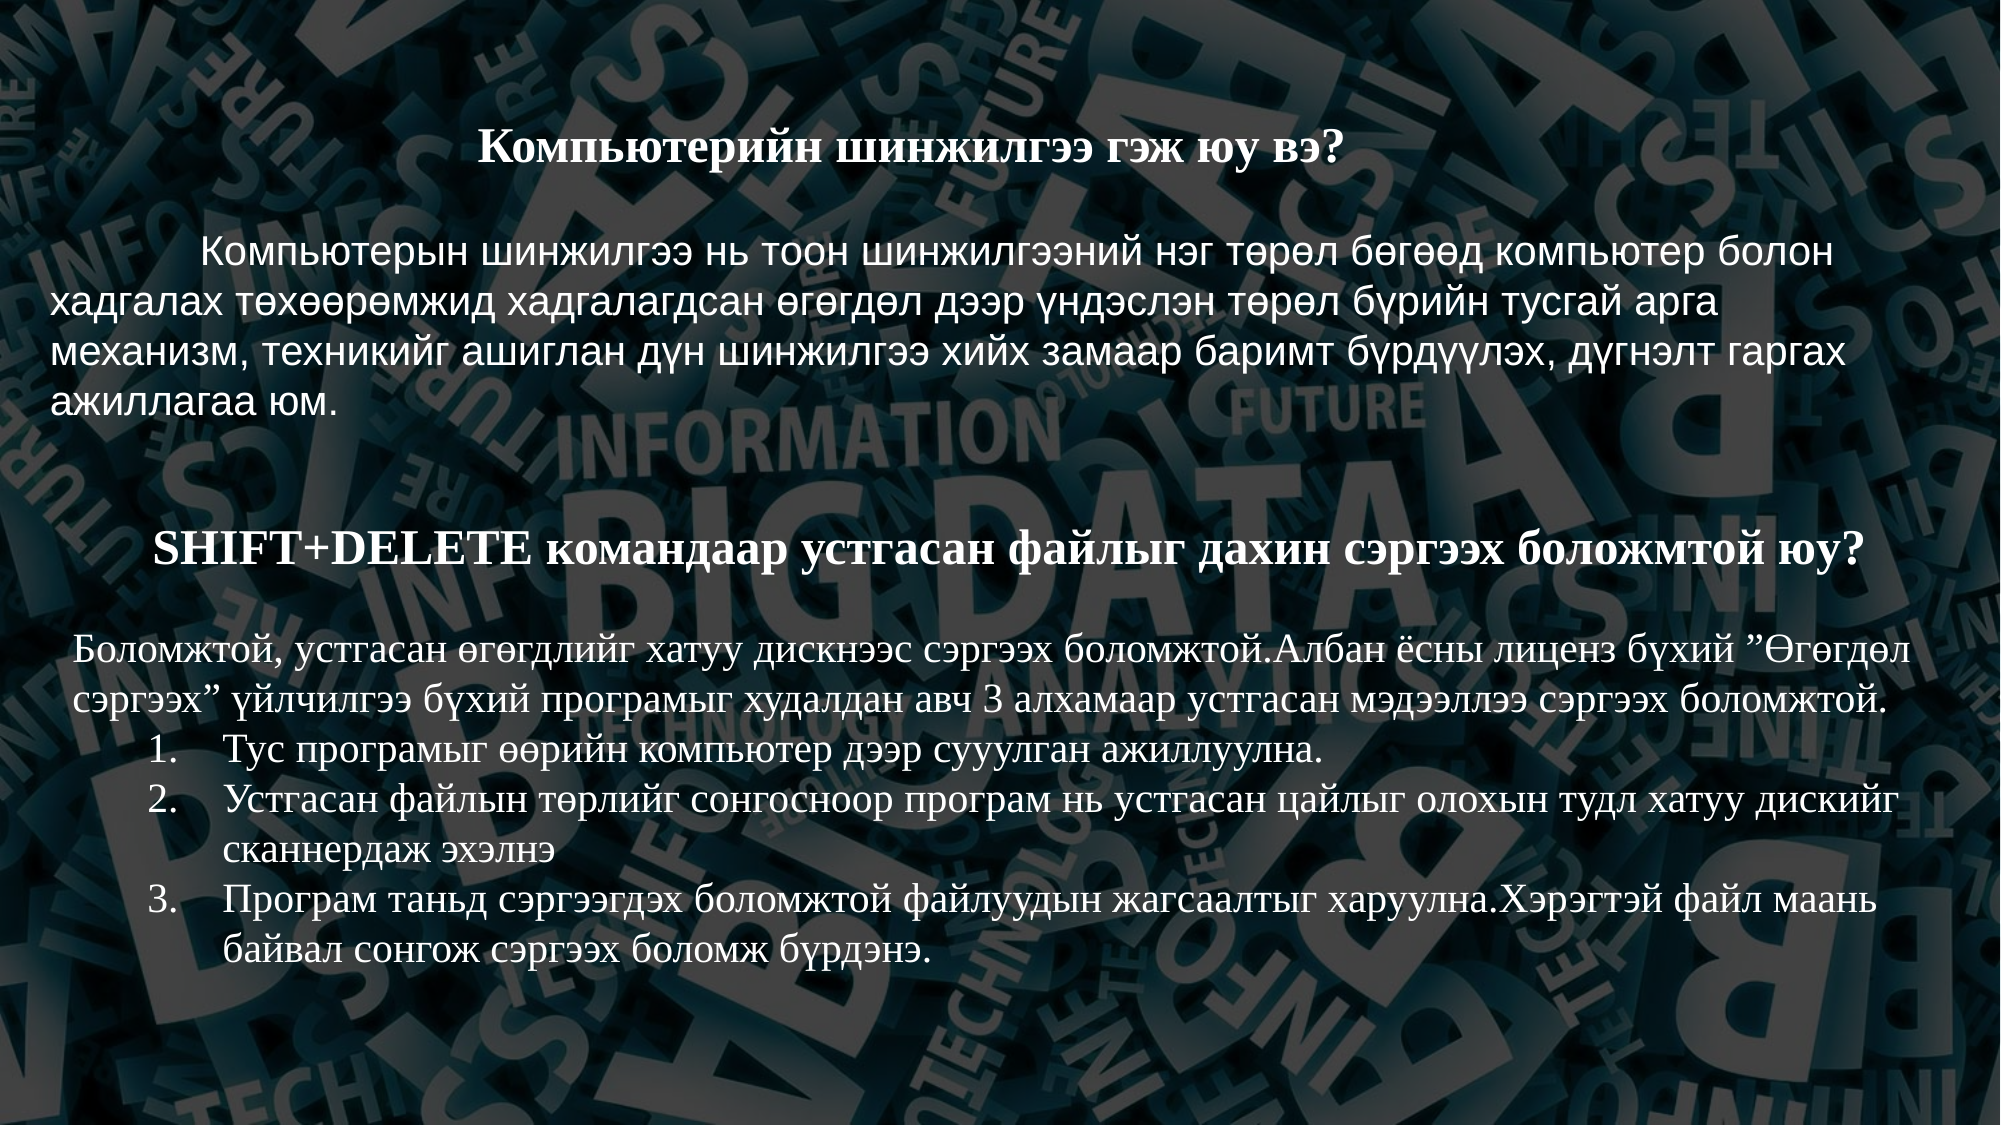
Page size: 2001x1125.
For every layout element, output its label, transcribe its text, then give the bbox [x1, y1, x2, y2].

picture [0, 0, 2001, 1125]
text_box SHIFT+DELETE командаар устгасан файлыг дахин сэргээх боложмтой юу? [57, 506, 1962, 582]
text_box Компьютерийн шинжилгээ гэж юу вэ? [462, 105, 1361, 180]
text_box Компьютерын шинжилгээ нь тоон шинжилгээний нэг төрөл бөгөөд компьютер болон хадгалах төхөөрөмжид хадгалагдсан өгөгдөл дээр үндэслэн төрөл бүрийн тусгай арга механизм, техникийг ашиглан дүн шинжилгээ хийх замаар баримт бүрдүүлэх, дүгнэлт гаргах ажиллагаа юм. [35, 216, 1939, 432]
text_box Боломжтой, устгасан өгөгдлийг хатуу дискнээс сэргээх боломжтой.Албан ёсны лиценз бүхий ”Өгөгдөл сэргээх” үйлчилгээ бүхий програмыг худалдан авч 3 алхамаар устгасан мэдээллээ сэргээх боломжтой. Тус програмыг өөрийн компьютер дээр сууулган ажиллуулна. Устгасан файлын төрлийг сонгосноор програм нь устгасан цайлыг олохын тудл хатуу дискийг сканнердаж эхэлнэ Програм таньд сэргээгдэх боломжтой файлуудын жагсаалтыг харуулна.Хэрэгтэй файл маань байвал сонгож сэргээх боломж бүрдэнэ. [57, 613, 1962, 979]
